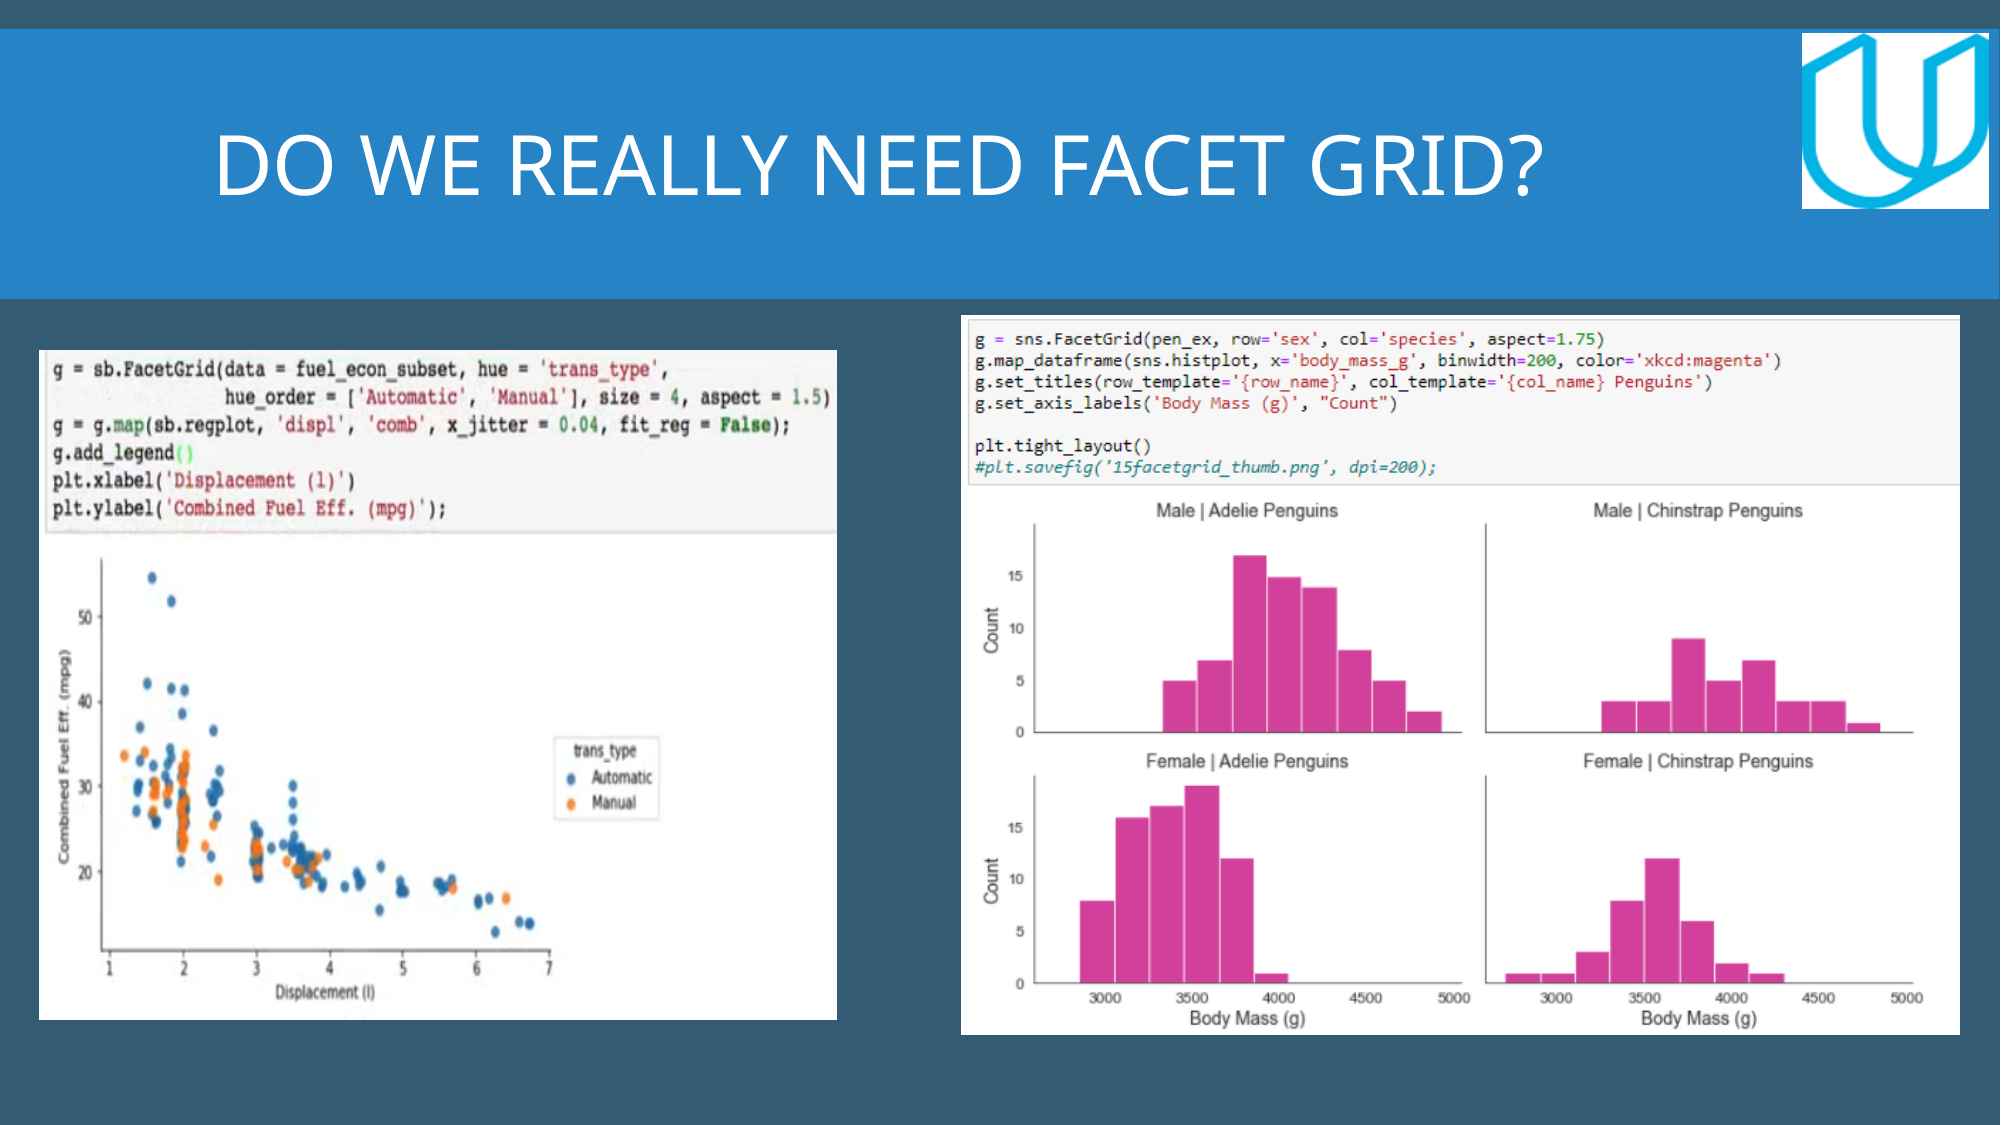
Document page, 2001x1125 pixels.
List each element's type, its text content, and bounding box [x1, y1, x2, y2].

picture [1803, 159, 1866, 209]
picture [1802, 33, 1989, 167]
picture [1933, 47, 1974, 167]
picture [1876, 124, 1989, 209]
picture [1816, 47, 1912, 197]
picture [960, 315, 1960, 1035]
title Do we really need facet grid? [197, 46, 1803, 295]
picture [39, 350, 838, 1021]
